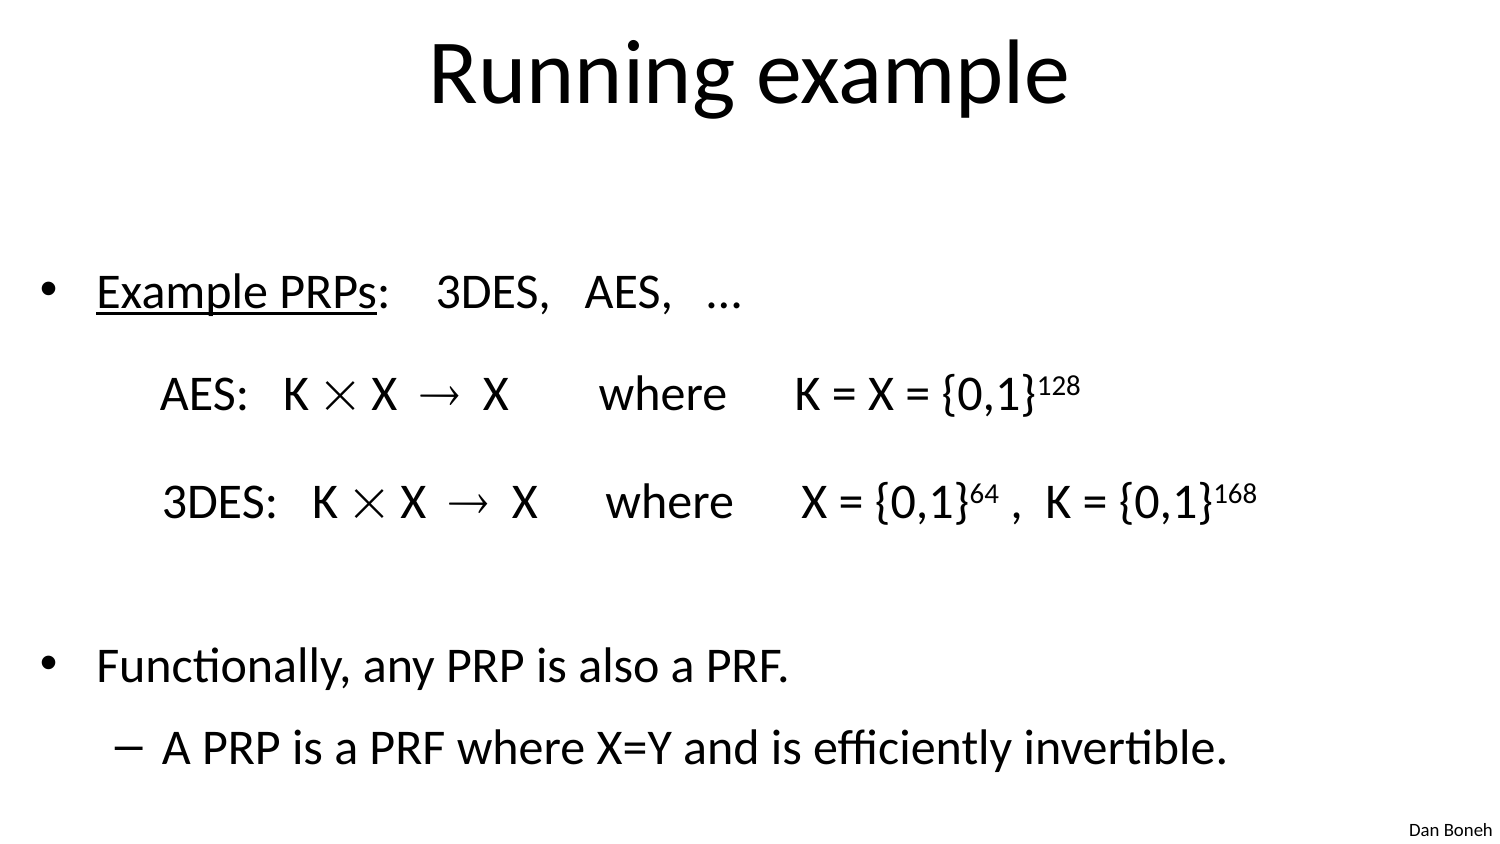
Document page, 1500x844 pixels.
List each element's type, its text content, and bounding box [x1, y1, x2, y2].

title Running example [75, 0, 1425, 138]
list Example PRPs: 3DES, AES, … AES: K  X  X where K = X = {0,1}128 3DES: K  X  X where X = {0,1}64 , K = {0,1}168 Functionally, any PRP is also a PRF. A PRP is a PRF where X=Y and is efficiently invertible. [24, 168, 1500, 797]
